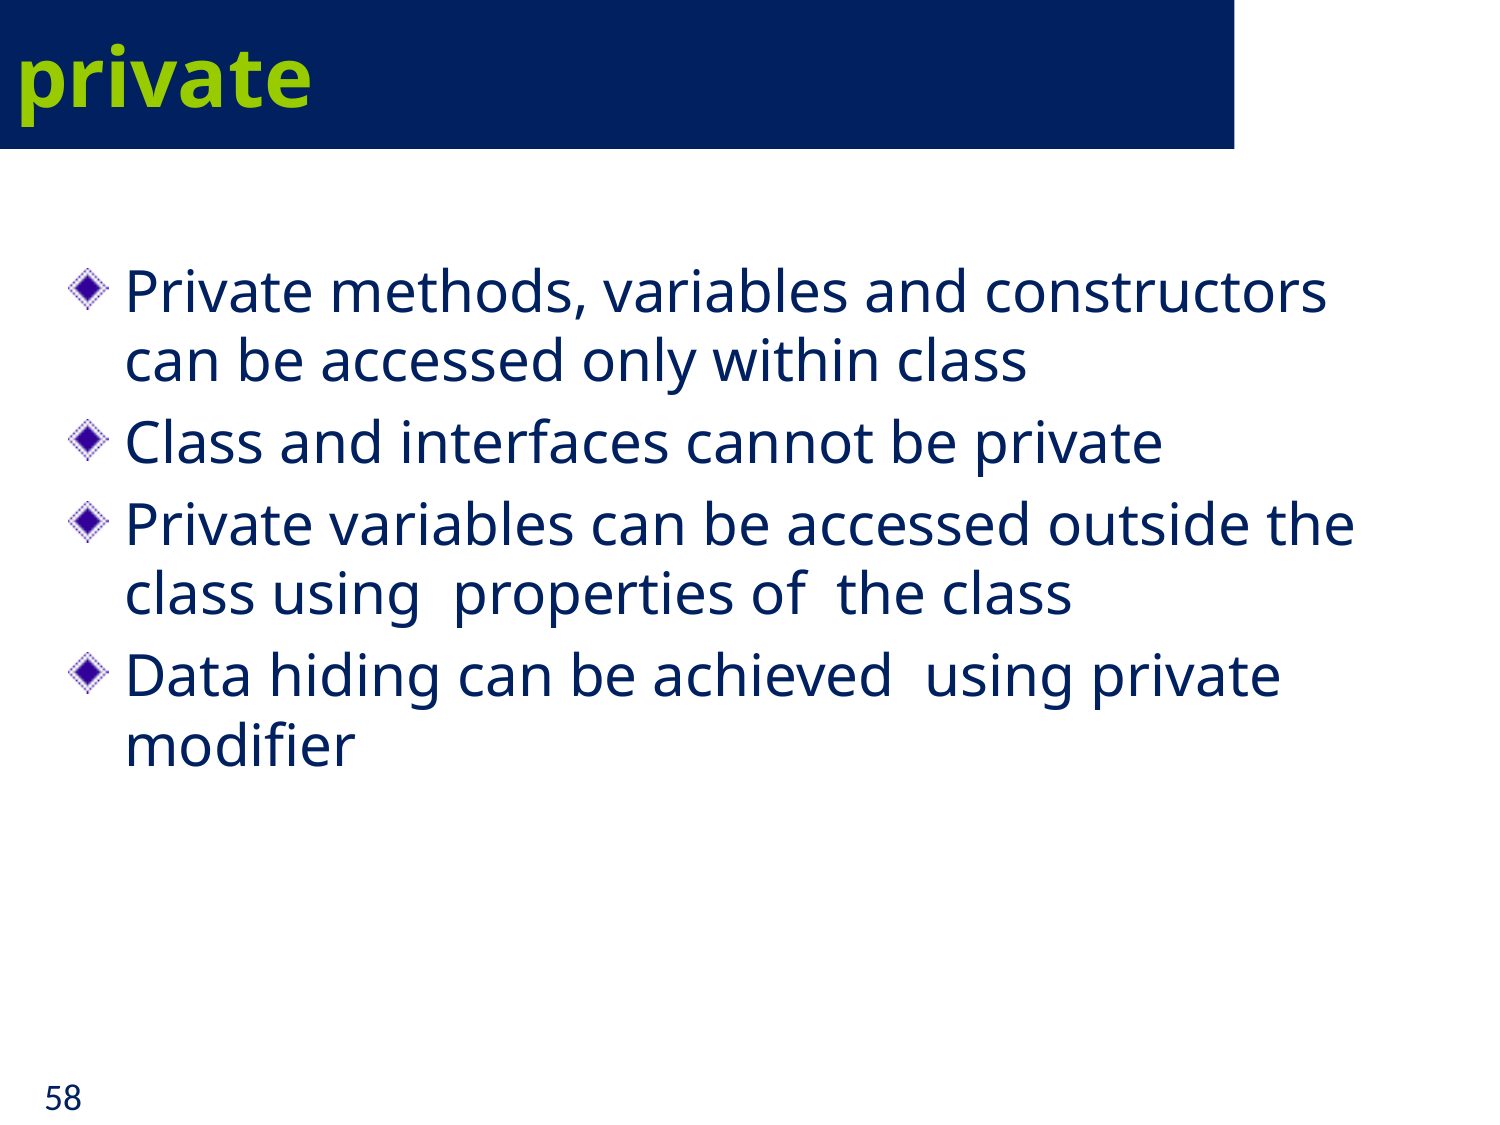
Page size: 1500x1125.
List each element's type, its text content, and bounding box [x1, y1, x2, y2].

list Private methods, variables and constructors can be accessed only within class Class and interfaces cannot be private Private variables can be accessed outside the class using properties of the class Data hiding can be achieved using private modifier [53, 184, 1404, 927]
slide_number 58 [29, 1065, 124, 1125]
picture [68, 652, 109, 694]
picture [68, 501, 109, 543]
title private [0, 0, 1235, 149]
picture [68, 268, 109, 310]
picture [68, 419, 109, 461]
